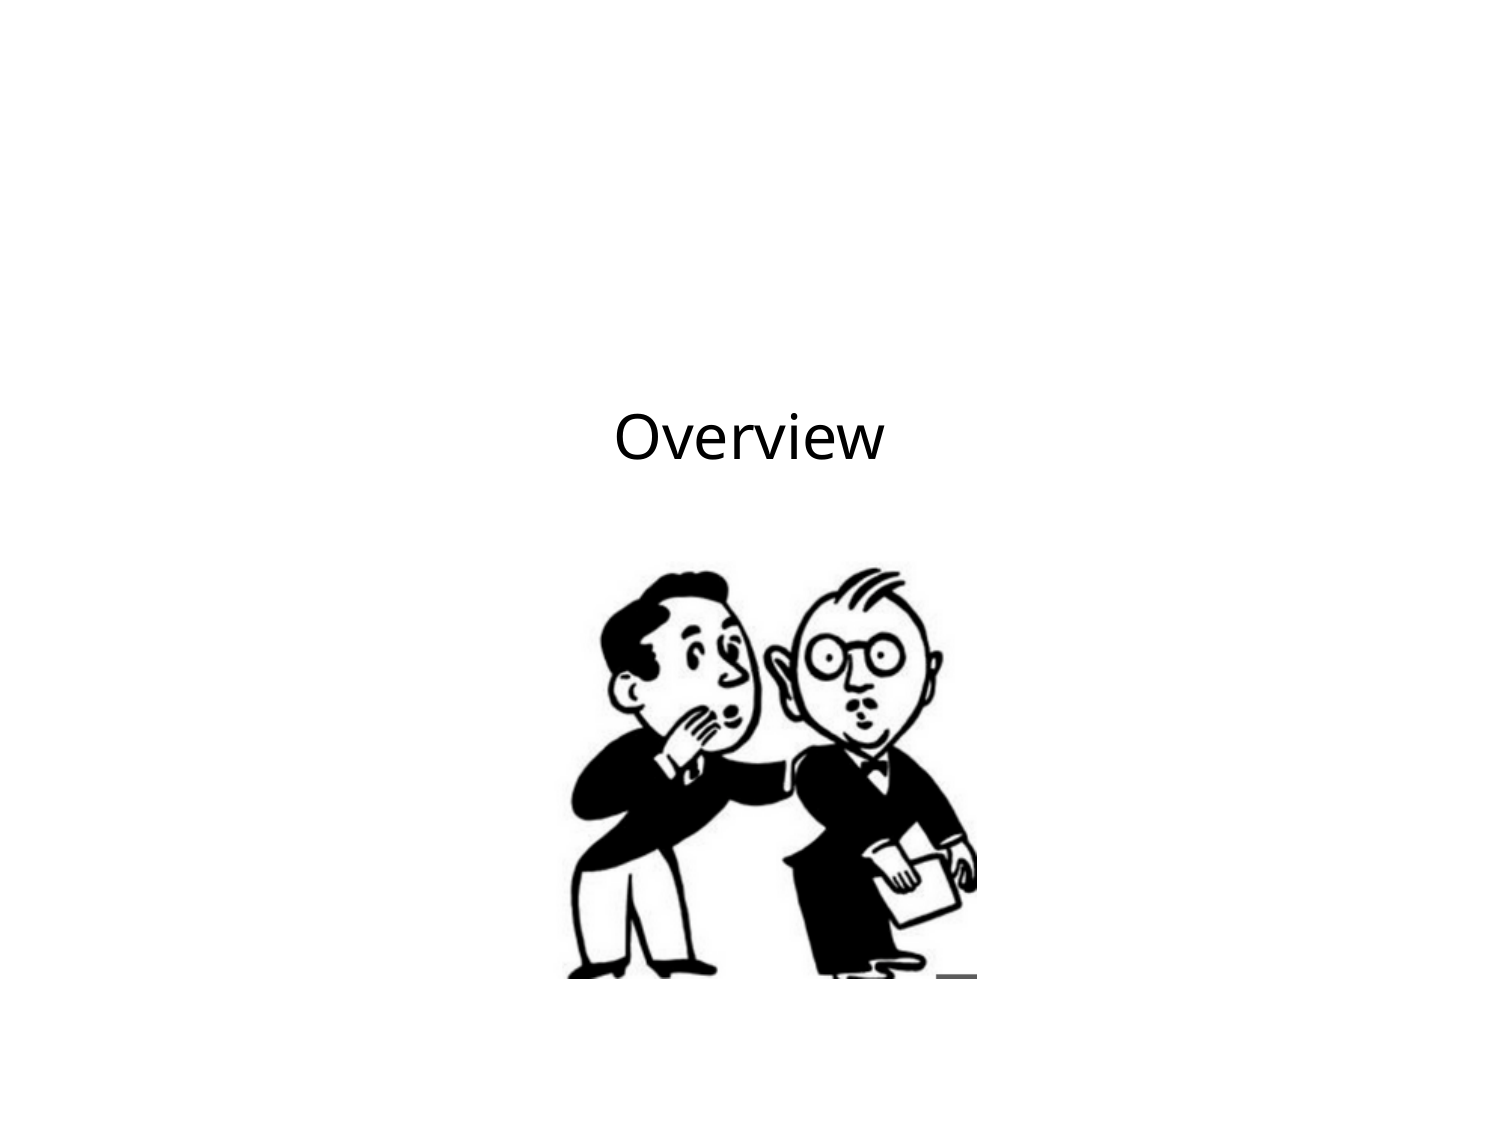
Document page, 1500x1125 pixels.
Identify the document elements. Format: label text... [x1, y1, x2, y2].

text_box Overview [0, 390, 1500, 480]
picture [531, 560, 977, 980]
